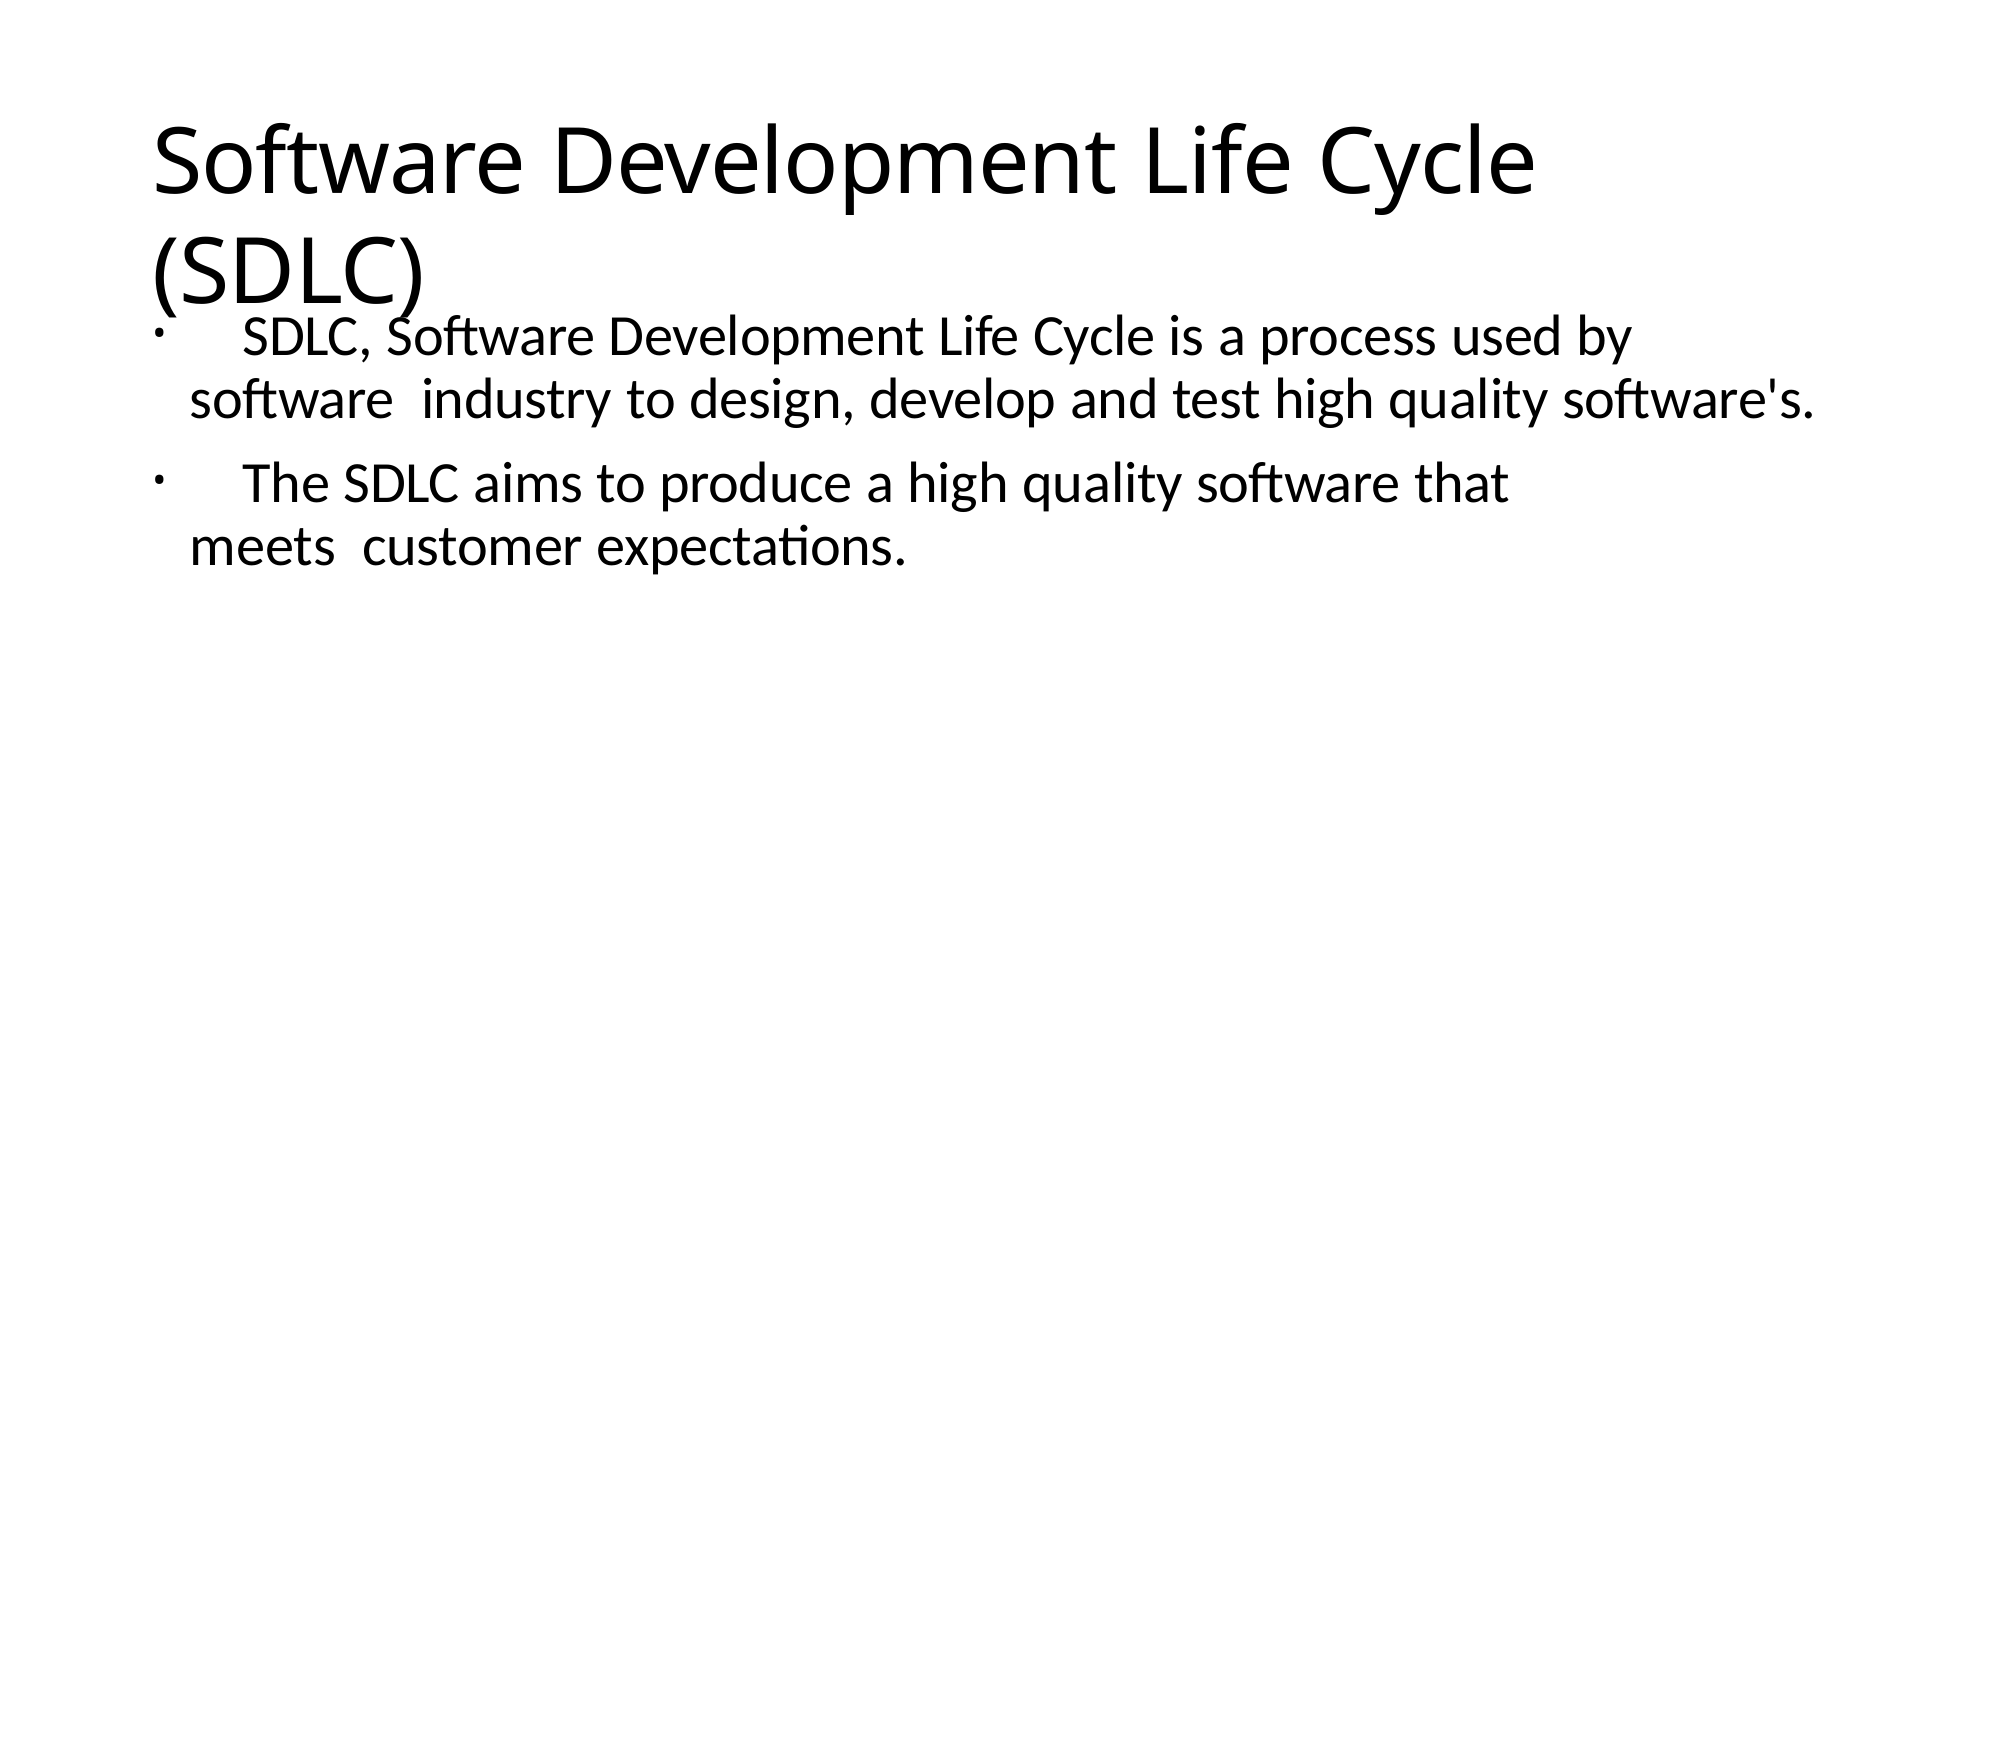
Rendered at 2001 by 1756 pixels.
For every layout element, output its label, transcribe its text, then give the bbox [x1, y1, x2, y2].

title Software Development Life Cycle (SDLC) [150, 100, 1596, 294]
text_box SDLC, Software Development Life Cycle is a process used by software industry to design, develop and test high quality software's. The SDLC aims to produce a high quality software that meets customer expectations. [150, 294, 1830, 578]
